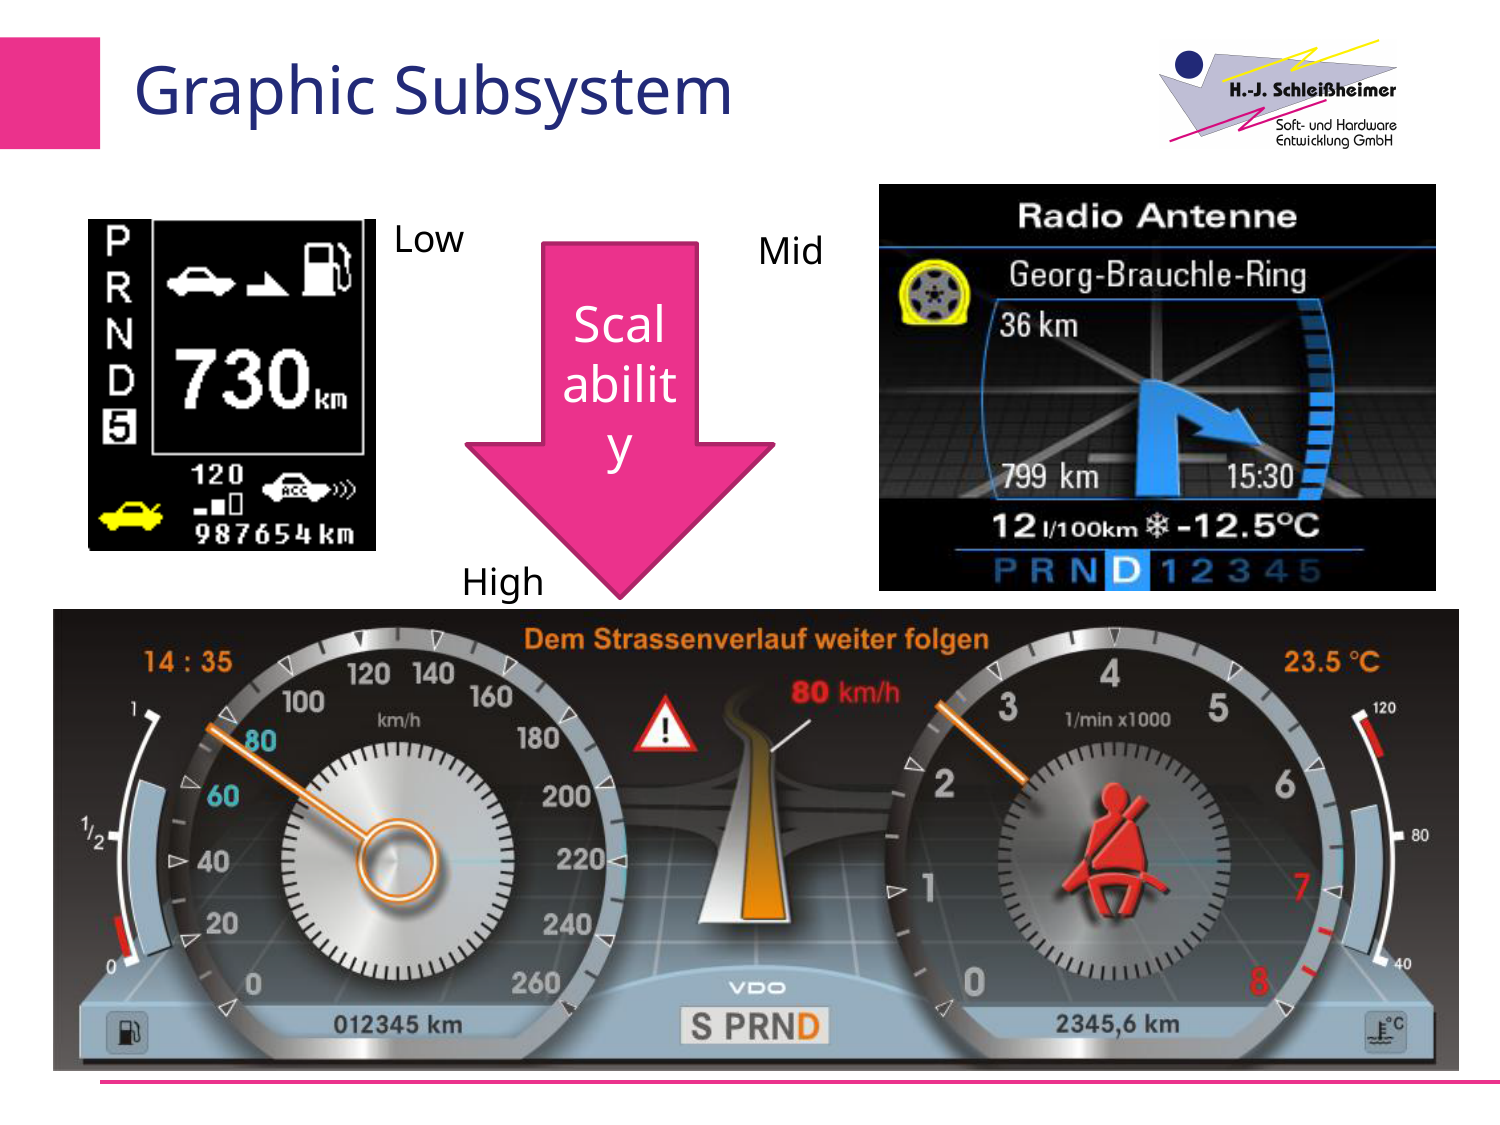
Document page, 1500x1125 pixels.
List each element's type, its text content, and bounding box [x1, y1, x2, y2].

text_box Mid [742, 219, 839, 280]
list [88, 219, 376, 551]
title Graphic Subsystem [133, 23, 1152, 152]
picture [879, 184, 1436, 591]
picture [1159, 39, 1397, 149]
picture [52, 609, 1459, 1071]
text_box Scal ability [464, 241, 776, 601]
text_box High [446, 550, 560, 606]
text_box Low [378, 208, 480, 268]
